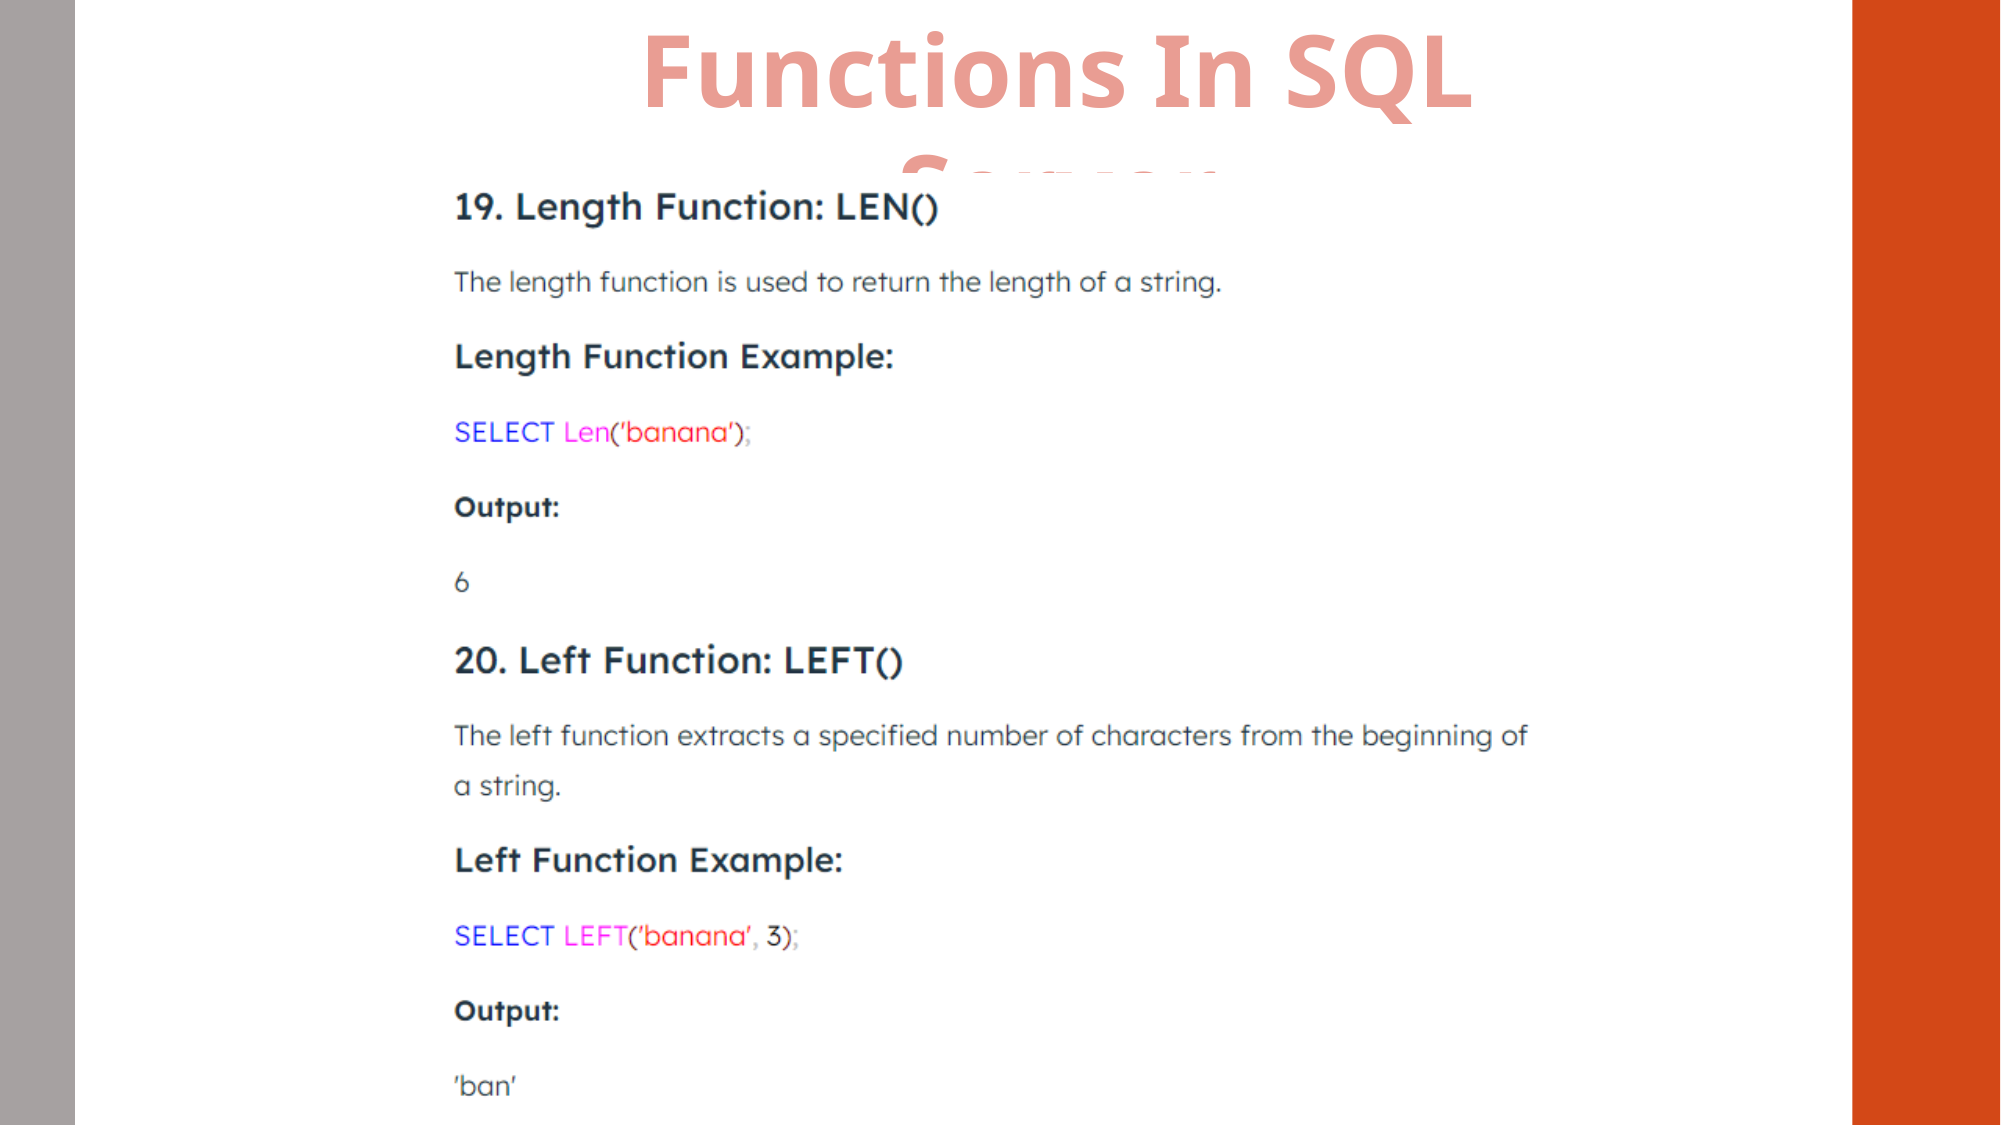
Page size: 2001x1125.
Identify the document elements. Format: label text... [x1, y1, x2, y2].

text_box Functions In SQL Server [499, 0, 1617, 255]
picture [447, 173, 1553, 1110]
